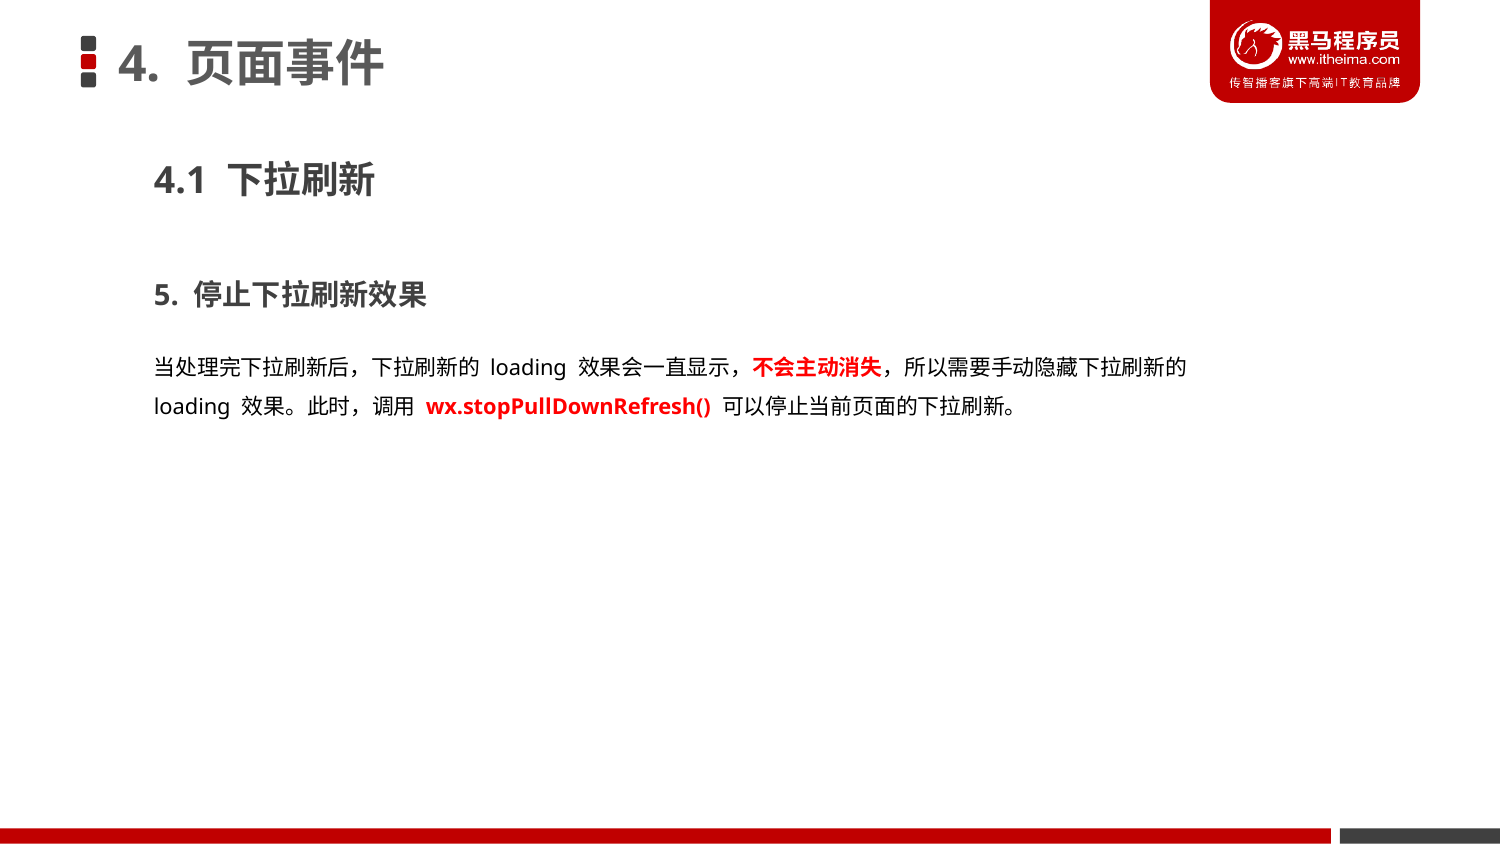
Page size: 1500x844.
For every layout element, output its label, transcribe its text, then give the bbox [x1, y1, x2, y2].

picture [1211, 11, 1419, 97]
title 4. 页面事件 [103, 0, 1209, 130]
text_box 5. 停止下拉刷新效果 [139, 273, 1204, 320]
list 4.1 下拉刷新 [139, 153, 1209, 243]
list 当处理完下拉刷新后，下拉刷新的 loading 效果会一直显示，不会主动消失，所以需要手动隐藏下拉刷新的 loading 效果。此时，调用 wx.stopPullDownRefresh() 可以停止当前页面的下拉刷新。 [139, 333, 1245, 463]
